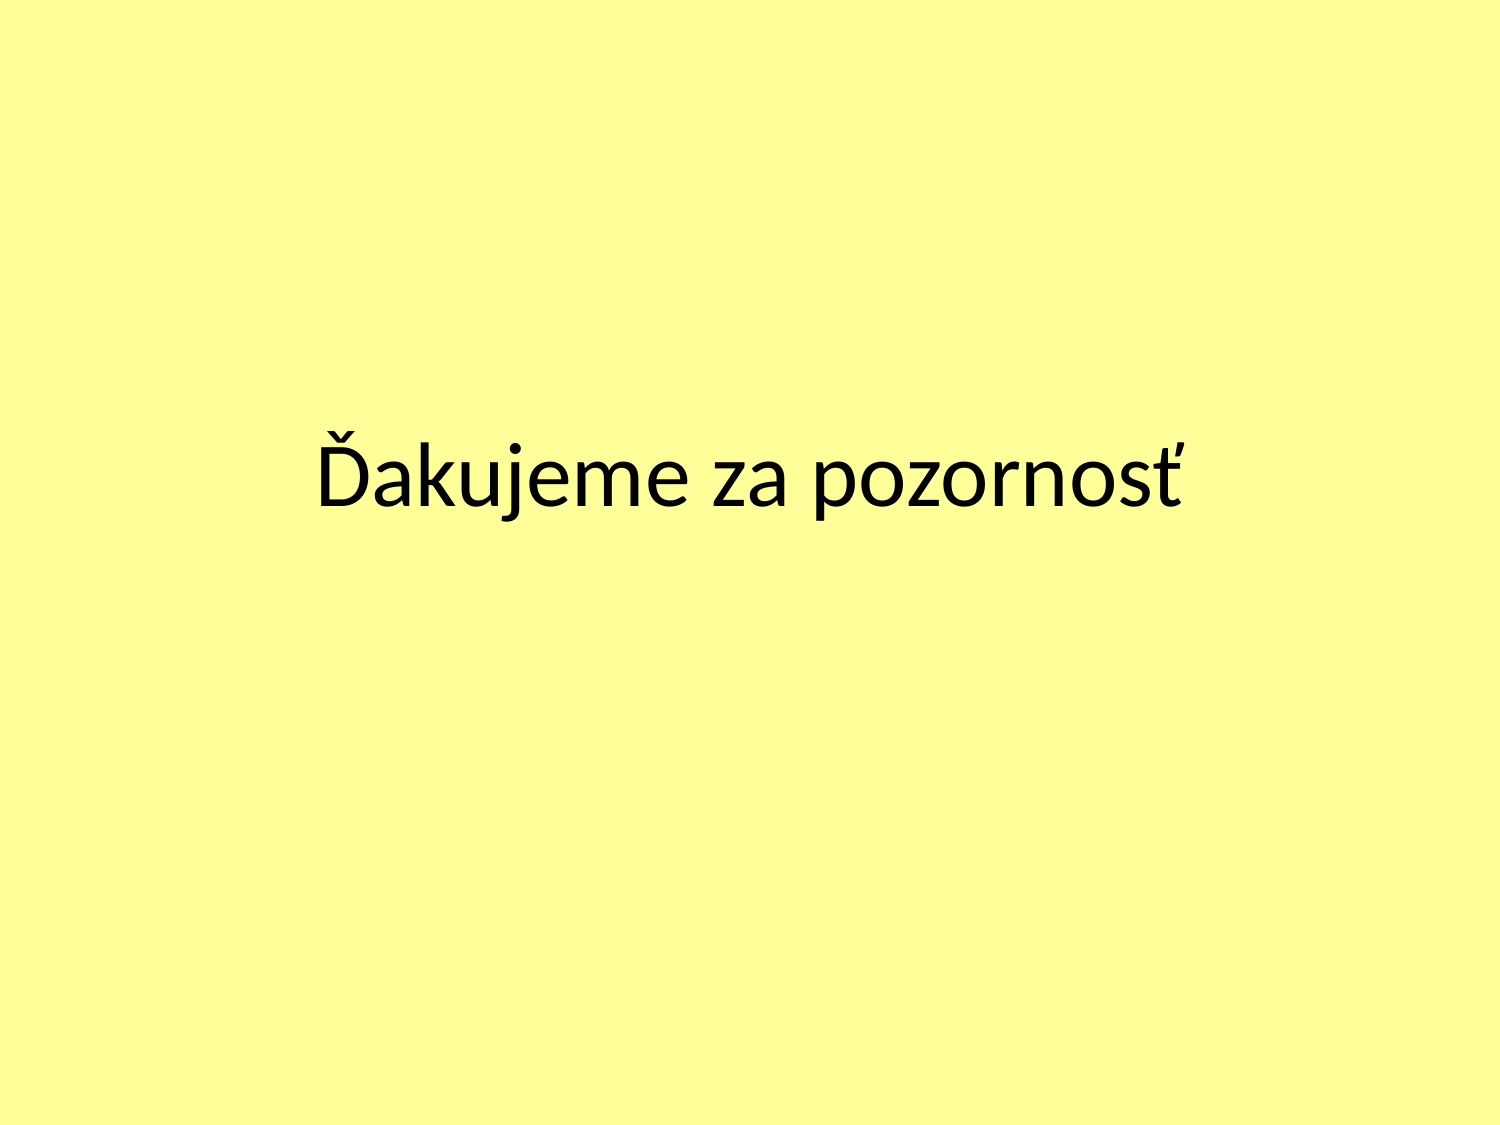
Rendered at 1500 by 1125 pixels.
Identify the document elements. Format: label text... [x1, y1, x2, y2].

text_box Ďakujeme za pozornosť [112, 349, 1388, 591]
